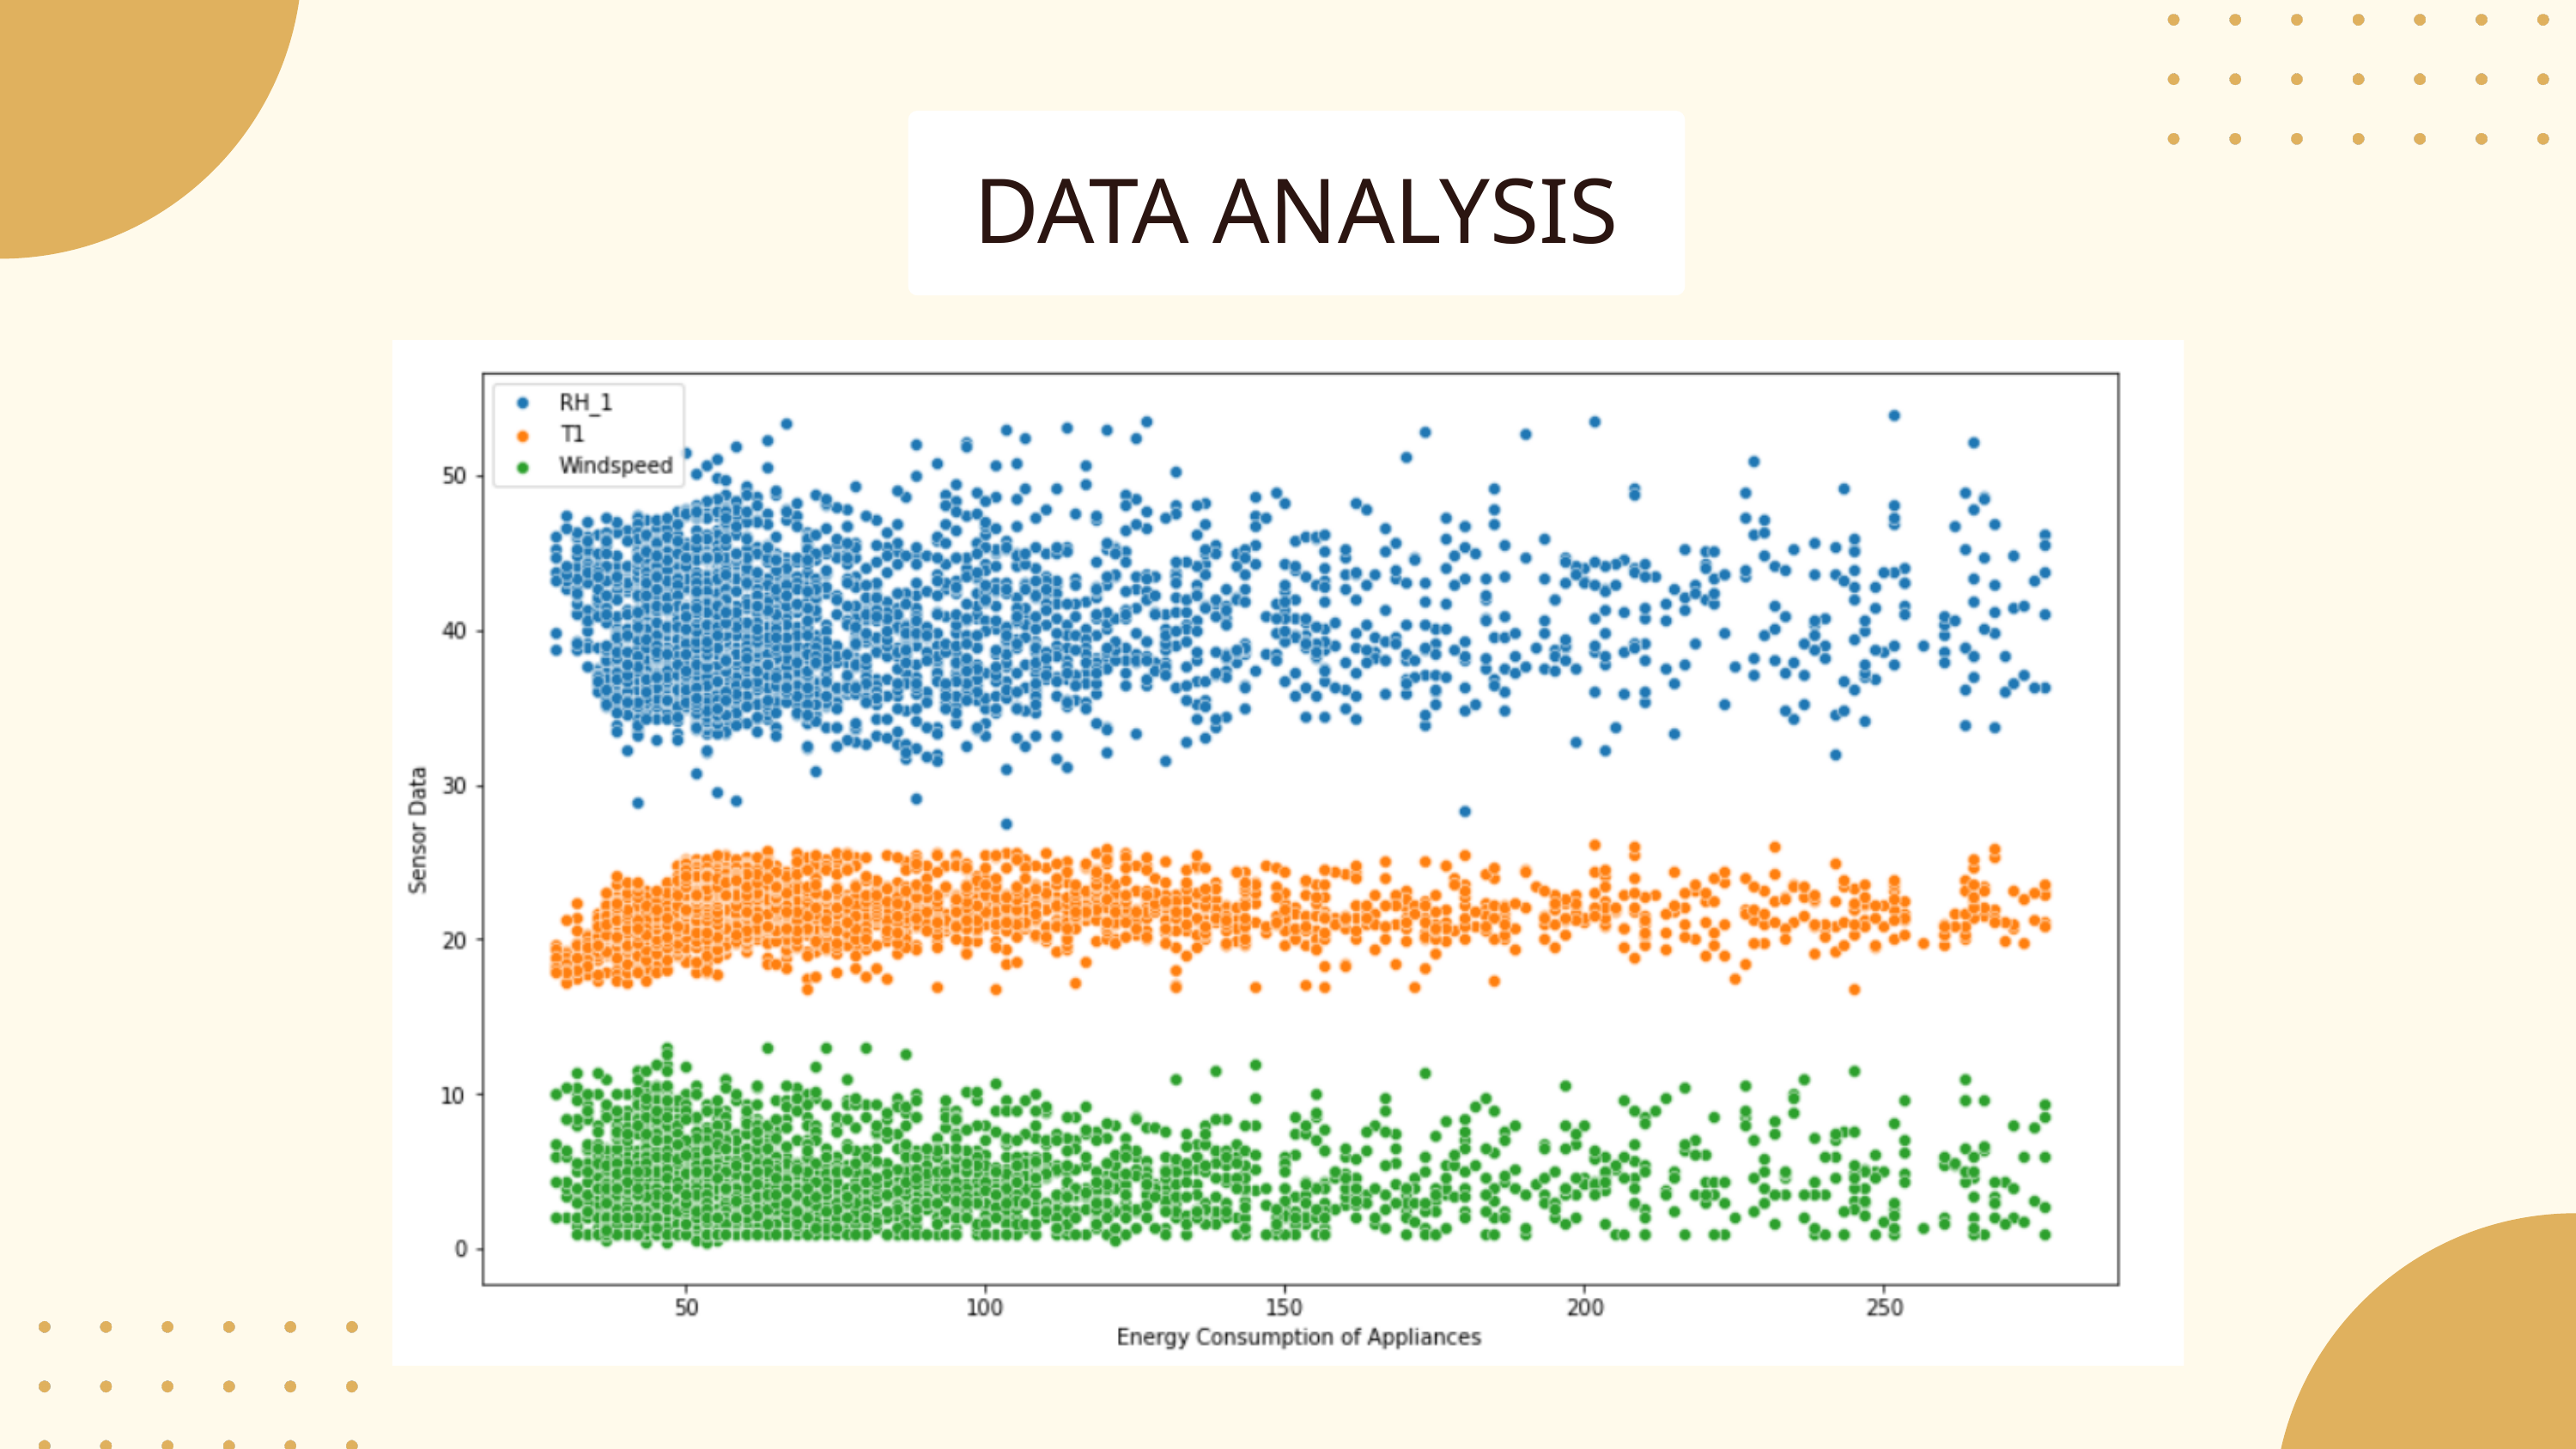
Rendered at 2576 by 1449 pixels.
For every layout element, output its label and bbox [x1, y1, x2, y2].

text_box [2167, 0, 2576, 145]
text_box [908, 80, 1686, 317]
text_box [0, 1320, 358, 1449]
text_box [392, 340, 2184, 1366]
text_box [0, 0, 303, 259]
text_box [2273, 1213, 2576, 1449]
